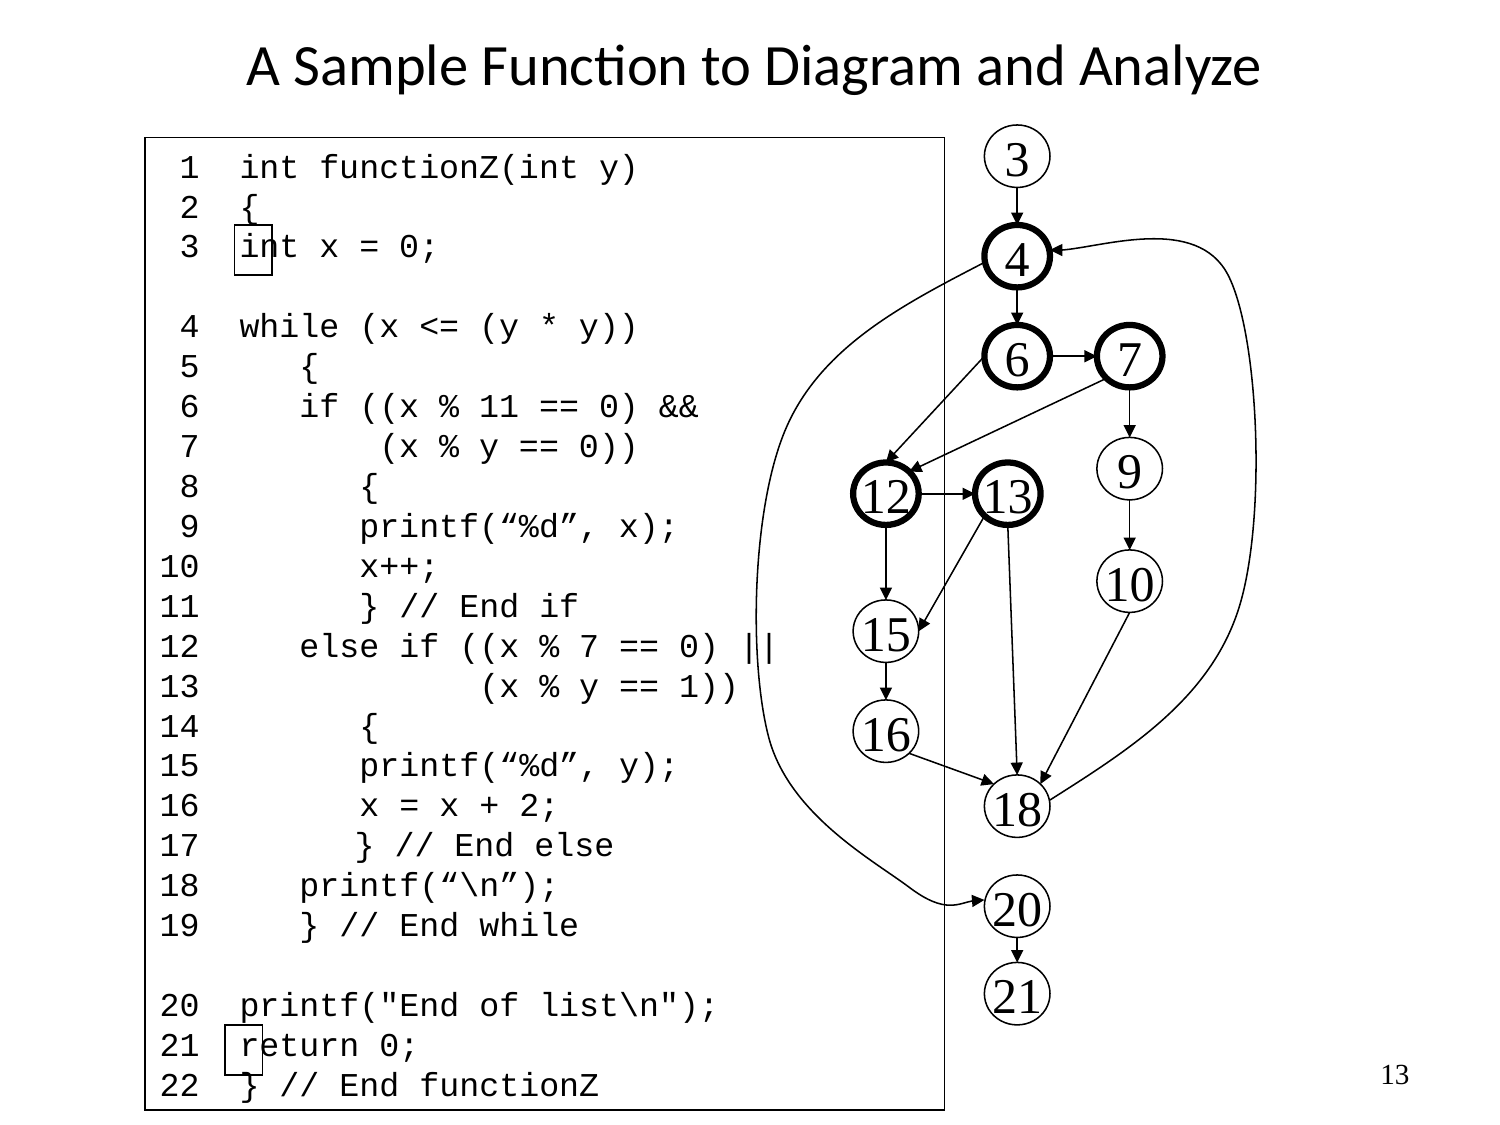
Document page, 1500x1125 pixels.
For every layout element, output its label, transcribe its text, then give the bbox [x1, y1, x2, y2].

text_box 3 [984, 124, 1051, 188]
slide_number 13 [1074, 1042, 1425, 1103]
text_box [756, 262, 985, 908]
text_box [225, 1025, 263, 1075]
text_box 20 [984, 874, 1051, 938]
text_box 13 [985, 477, 1041, 525]
text_box [1049, 238, 1257, 745]
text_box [1007, 527, 1018, 776]
text_box 18 [985, 775, 1051, 838]
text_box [908, 753, 995, 785]
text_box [885, 355, 983, 460]
text_box 6 [985, 325, 1049, 379]
text_box 21 [984, 962, 1051, 1025]
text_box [908, 381, 1107, 469]
text_box 1 int functionZ(int y) 2 { 3 int x = 0; 4 while (x <= (y * y)) 5 { 6 if ((x % 11 == 0) && 7 (x % y == 0)) 8 { 9 printf(“%d”, x); 10 x++; 11 } // End if 12 else if ((x % 7 == 0) || 13 (x % y == 1)) 14 { 15 printf(“%d”, y); 16 x = x + 2; } // End else 18 printf(“\n”); 19 } // End while 20 printf("End of list\n"); 21 return 0; 22 } // End functionZ [144, 137, 945, 1111]
title A Sample Function to Diagram and Analyze [215, 0, 1294, 125]
text_box [234, 224, 272, 275]
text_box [1040, 612, 1130, 785]
text_box [1049, 793, 1062, 801]
text_box 4 [984, 225, 1050, 288]
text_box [918, 518, 985, 632]
